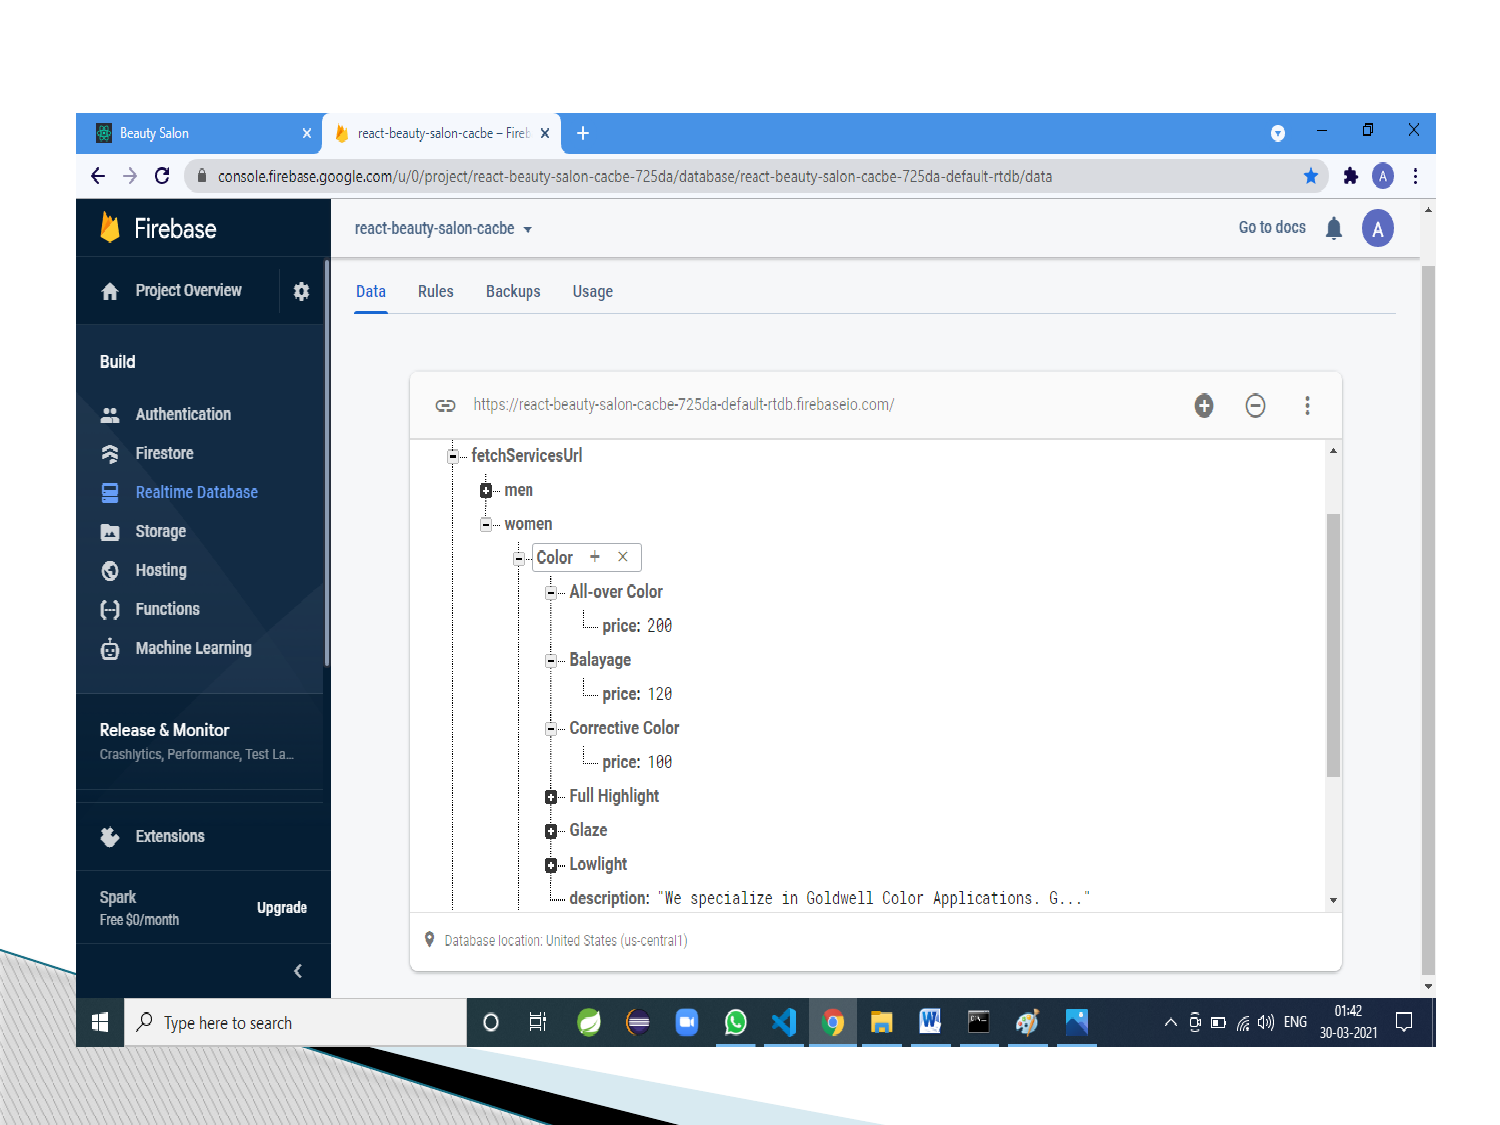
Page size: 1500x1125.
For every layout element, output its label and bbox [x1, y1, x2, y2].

picture [76, 113, 1436, 1047]
